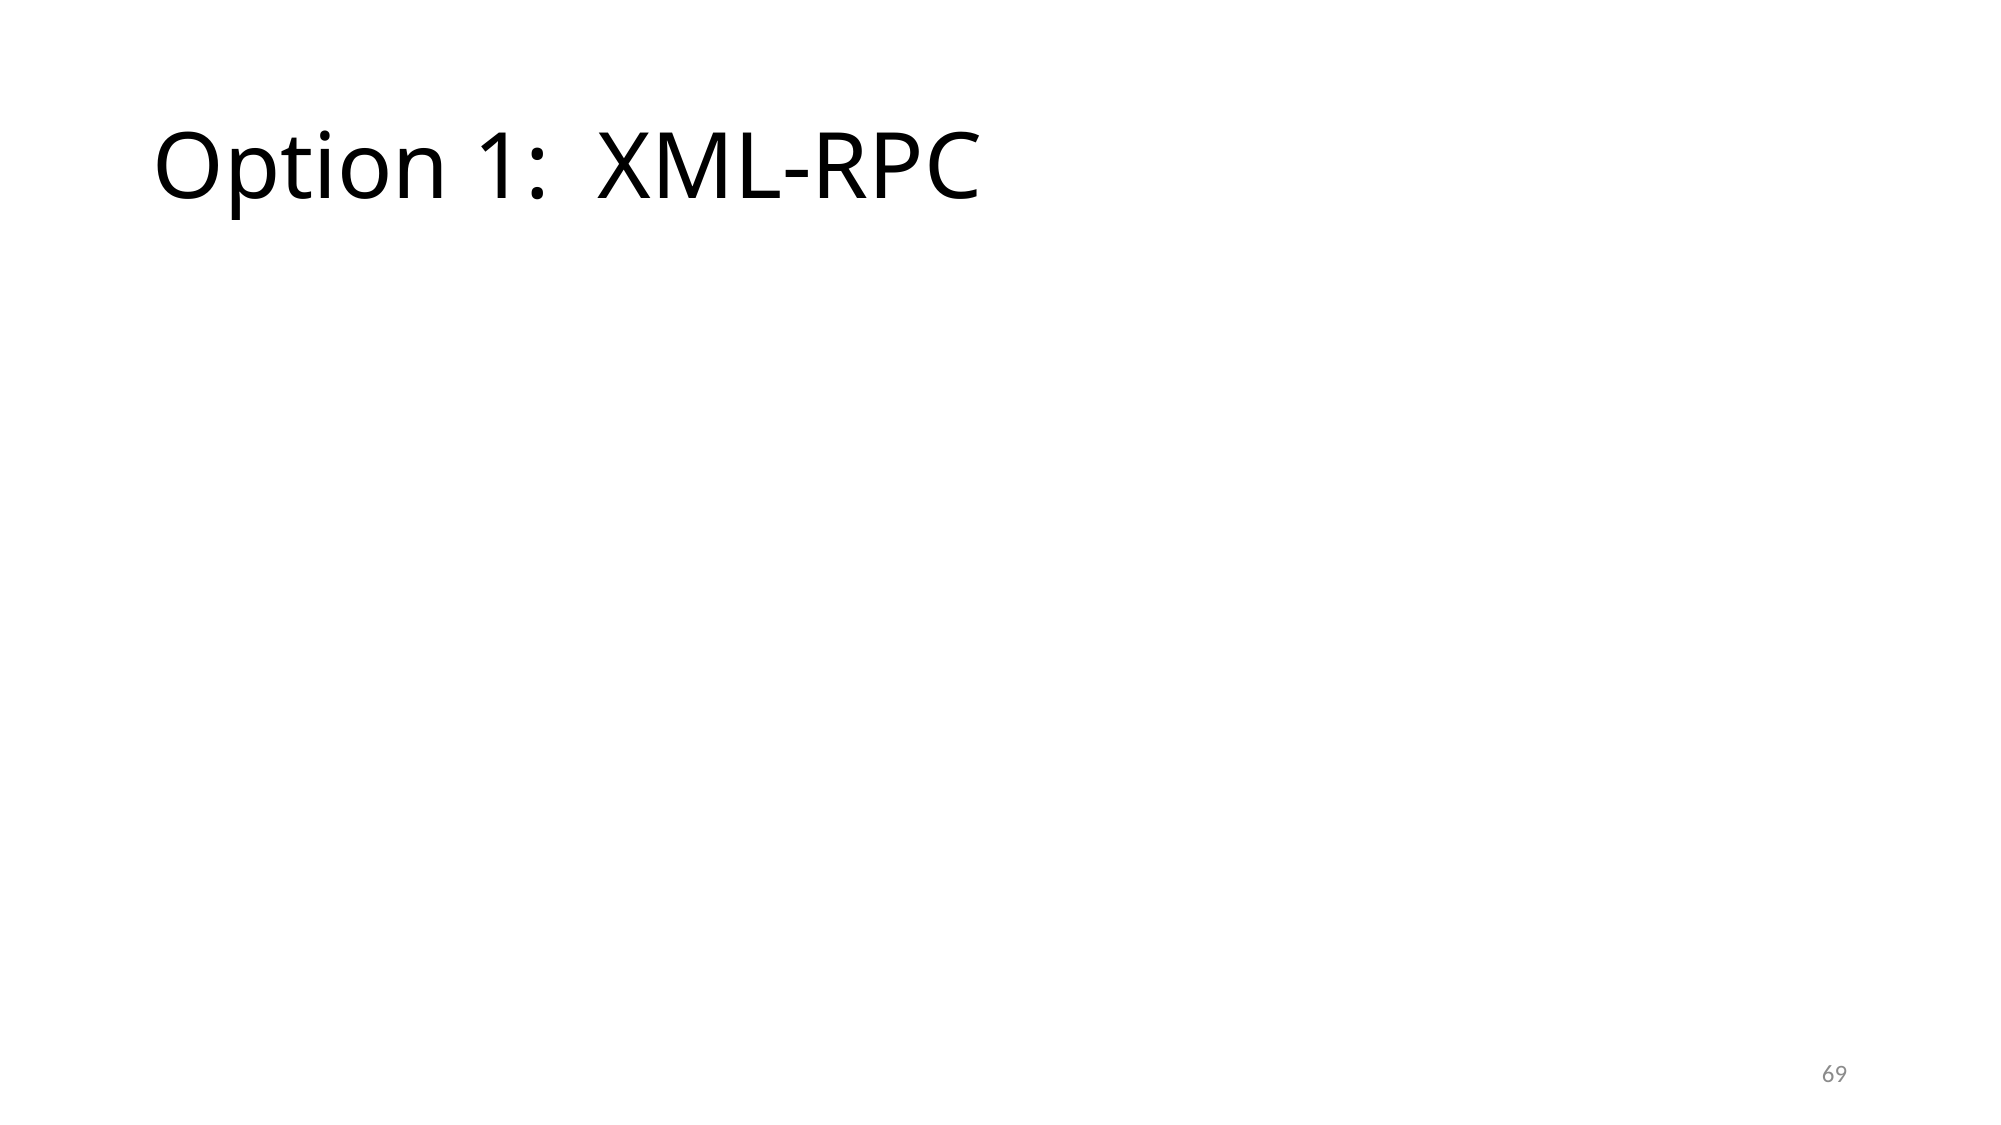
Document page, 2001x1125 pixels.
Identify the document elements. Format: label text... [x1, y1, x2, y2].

title Option 1: XML-RPC [137, 59, 1863, 278]
slide_number 69 [1412, 1042, 1863, 1103]
